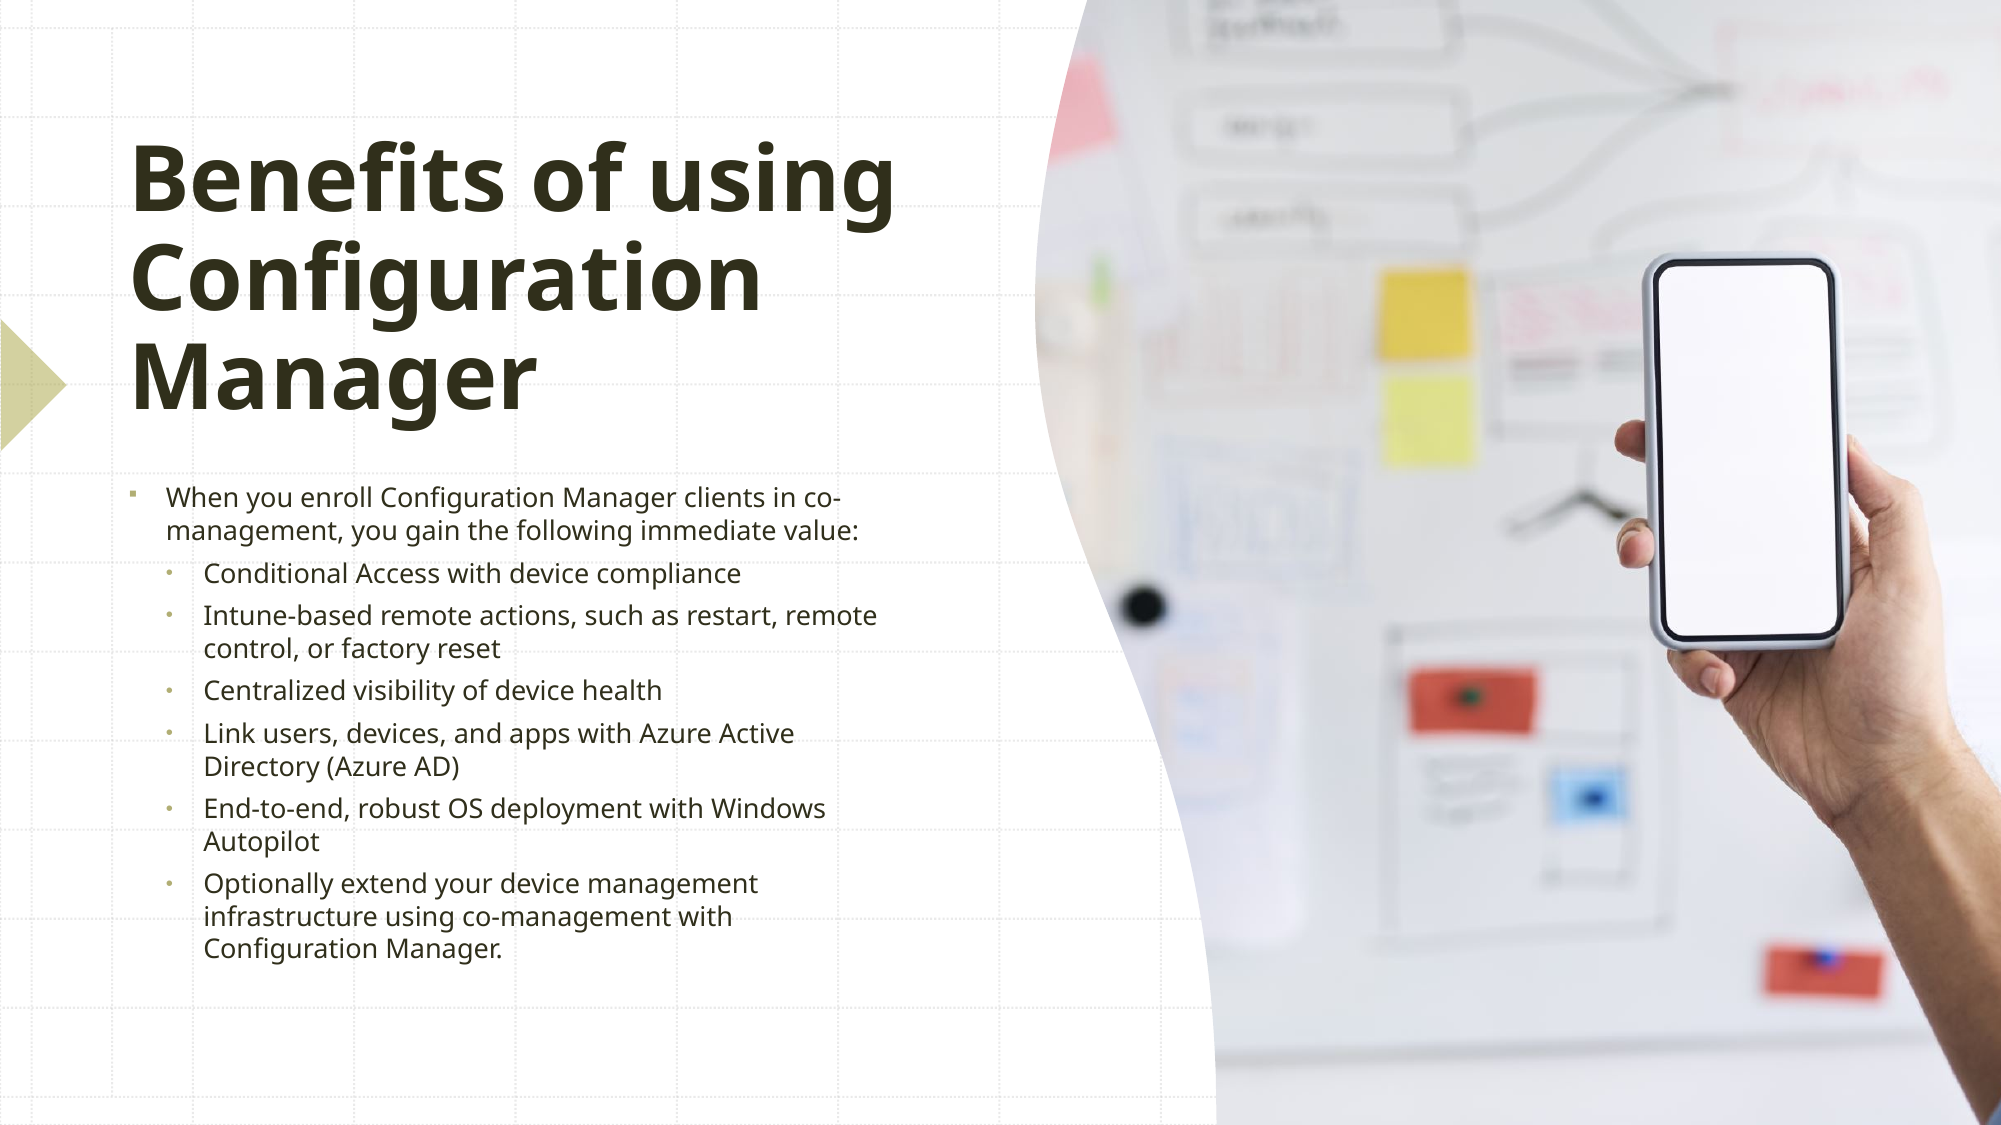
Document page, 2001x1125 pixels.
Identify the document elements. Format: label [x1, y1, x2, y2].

picture [1034, 0, 2001, 1125]
text_box [0, 0, 1034, 1125]
